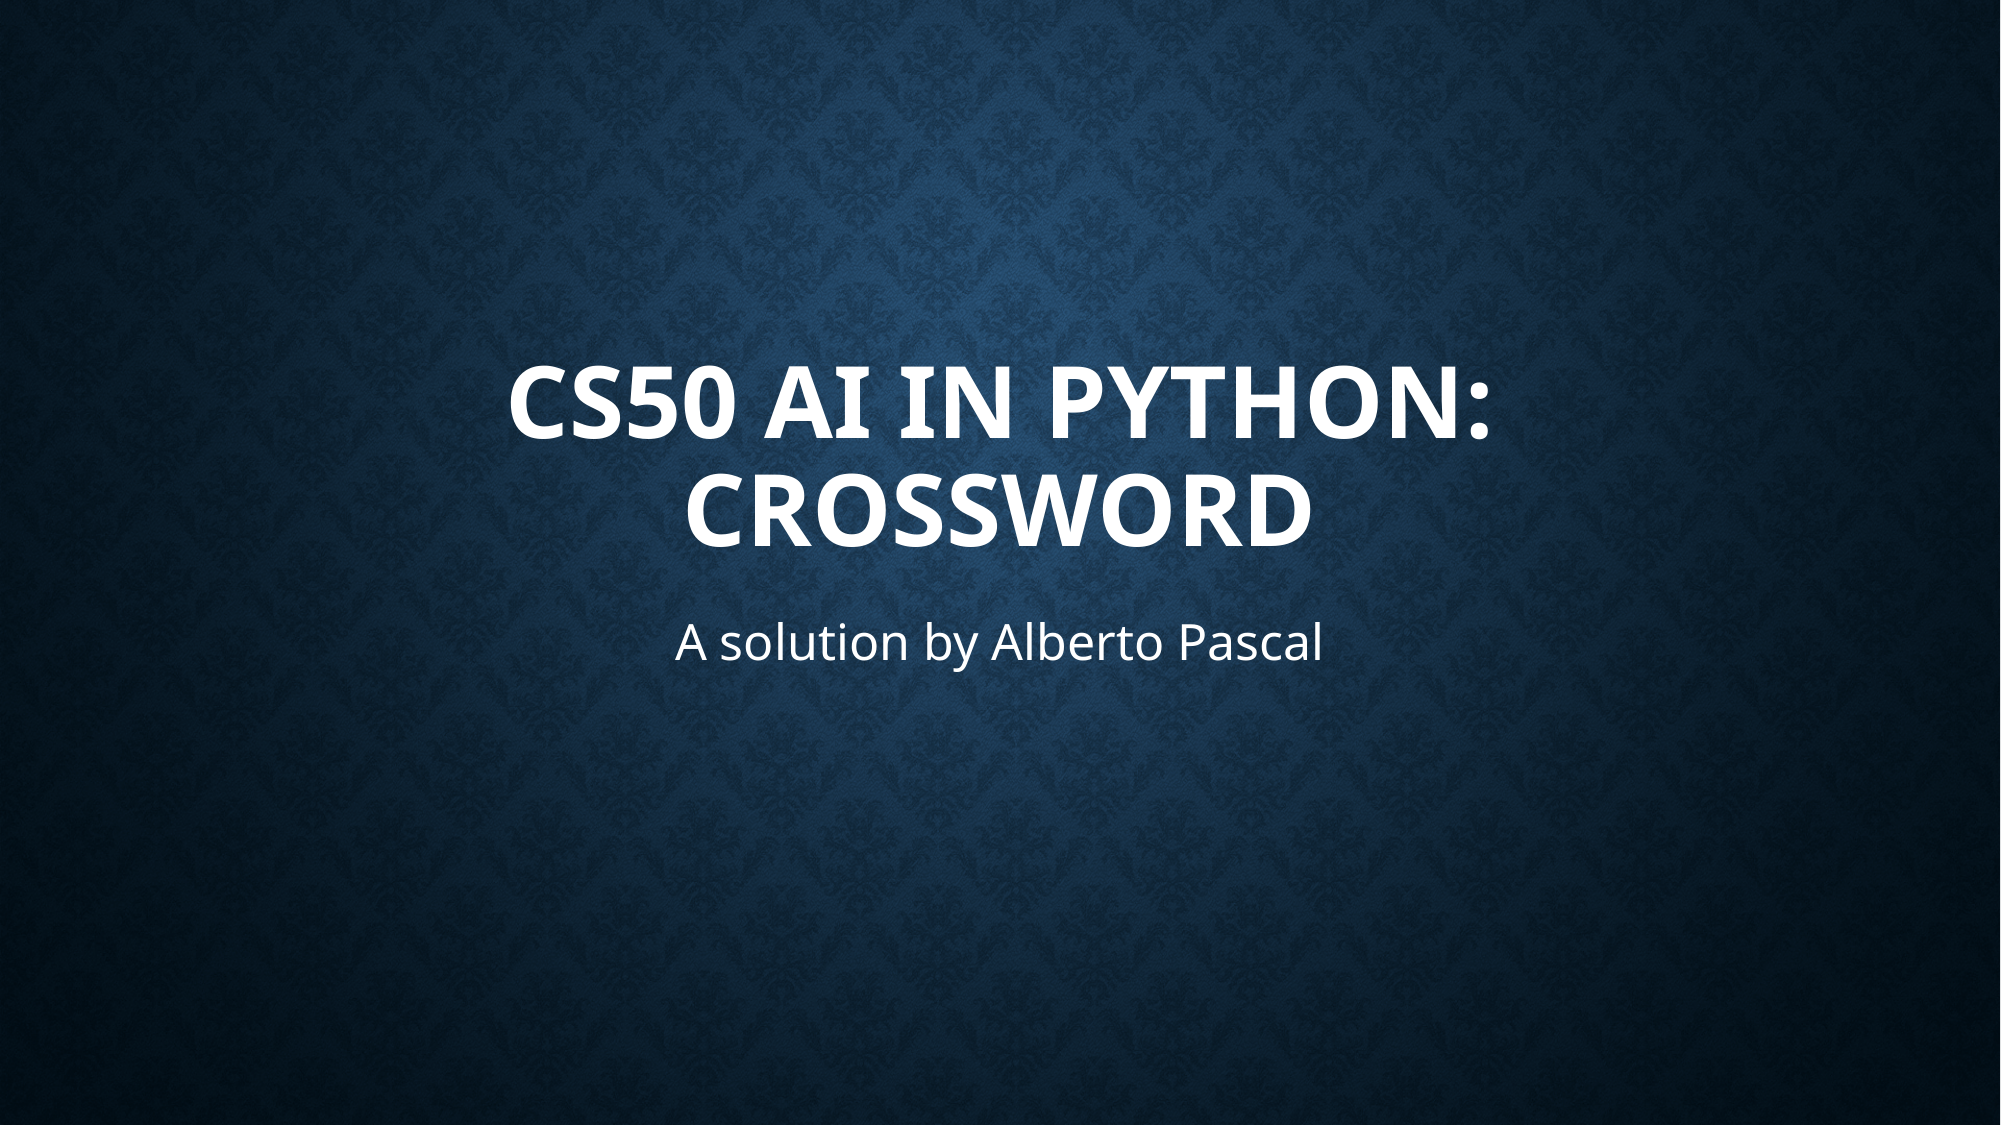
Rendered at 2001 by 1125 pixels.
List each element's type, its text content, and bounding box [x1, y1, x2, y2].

title CS50 AI IN PYTHON: Crossword [261, 184, 1739, 576]
subtitle A solution by Alberto Pascal [261, 590, 1739, 863]
